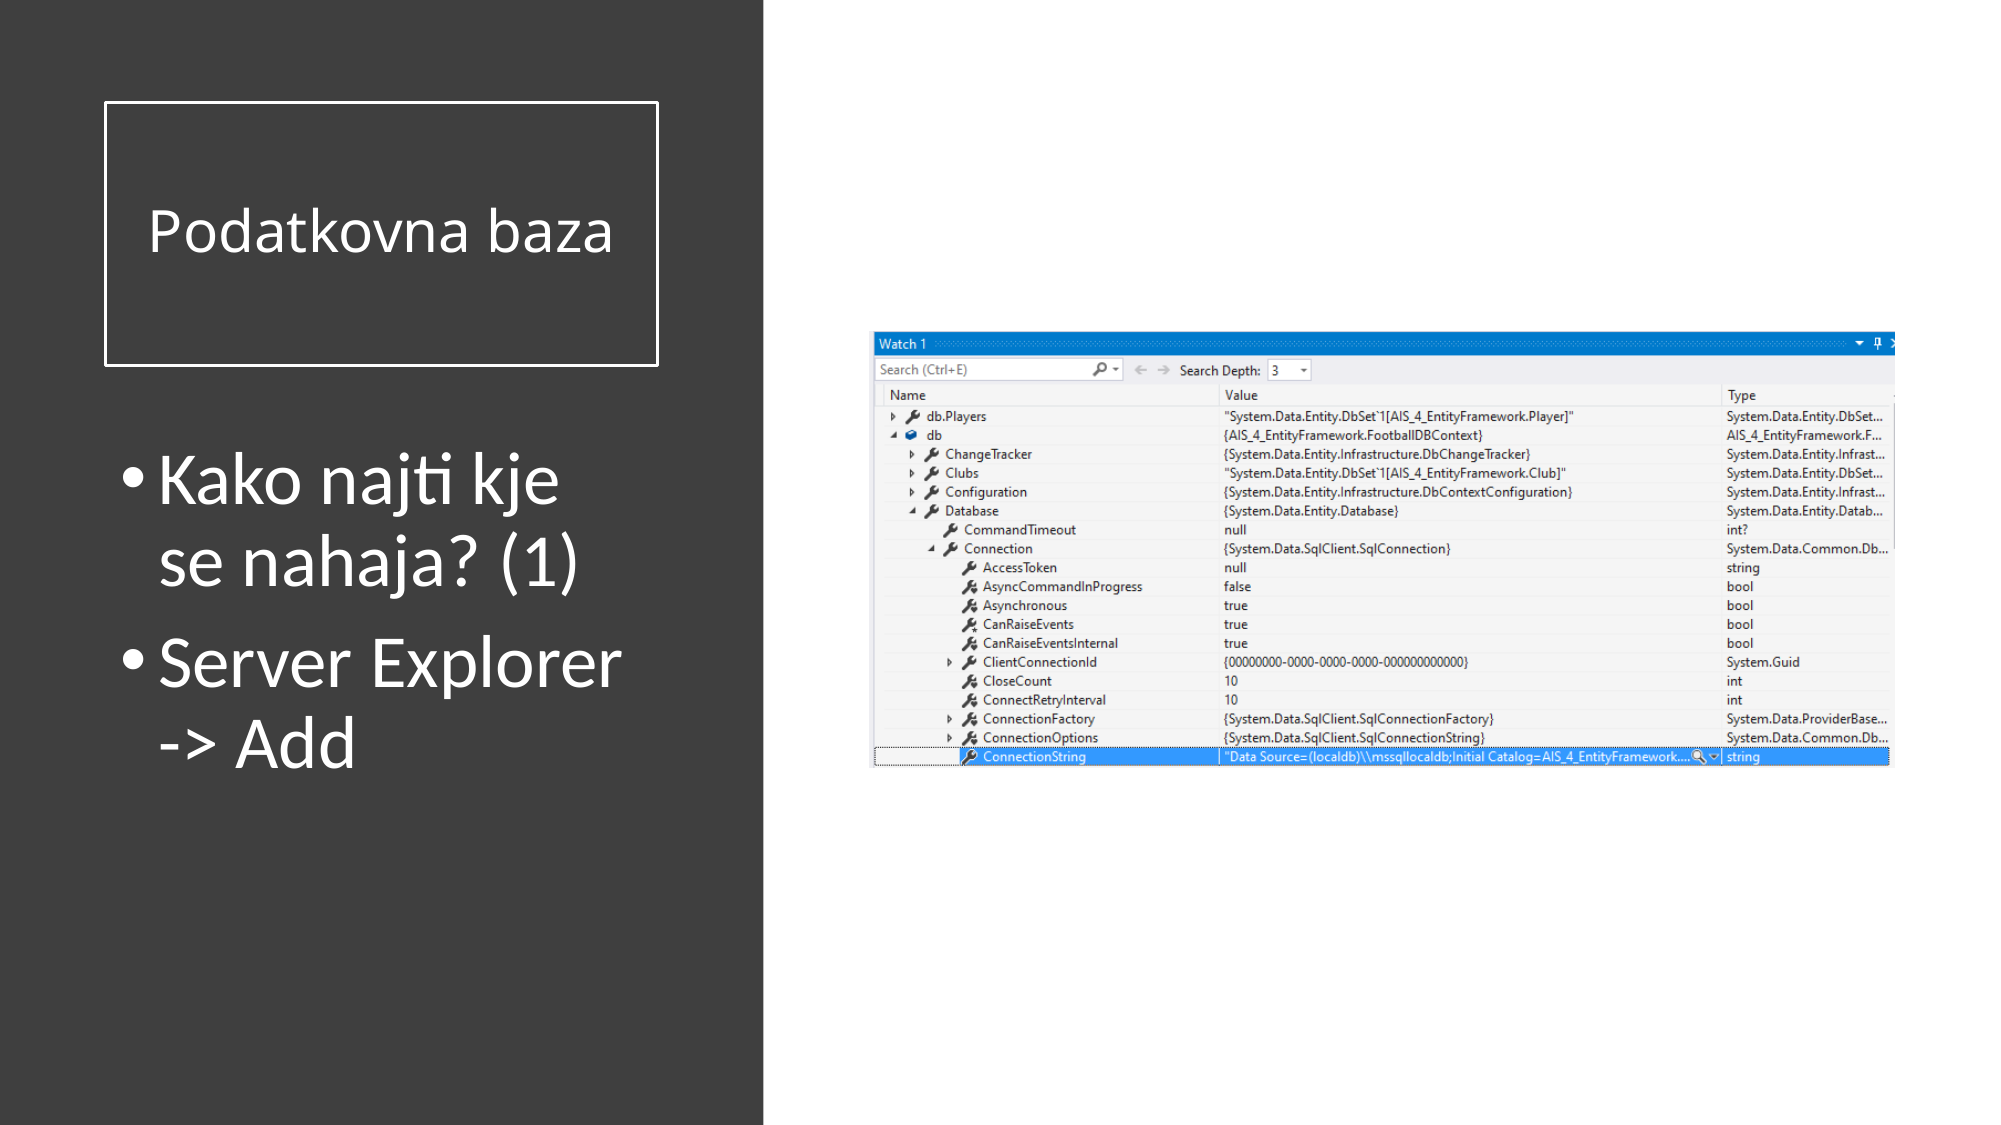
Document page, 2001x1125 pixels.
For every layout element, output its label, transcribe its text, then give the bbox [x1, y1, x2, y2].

list Kako najti kje se nahaja? (1) Server Explorer -> Add [105, 432, 658, 994]
text_box [0, 0, 764, 1125]
picture [869, 331, 1895, 768]
title Podatkovna baza [105, 102, 658, 366]
